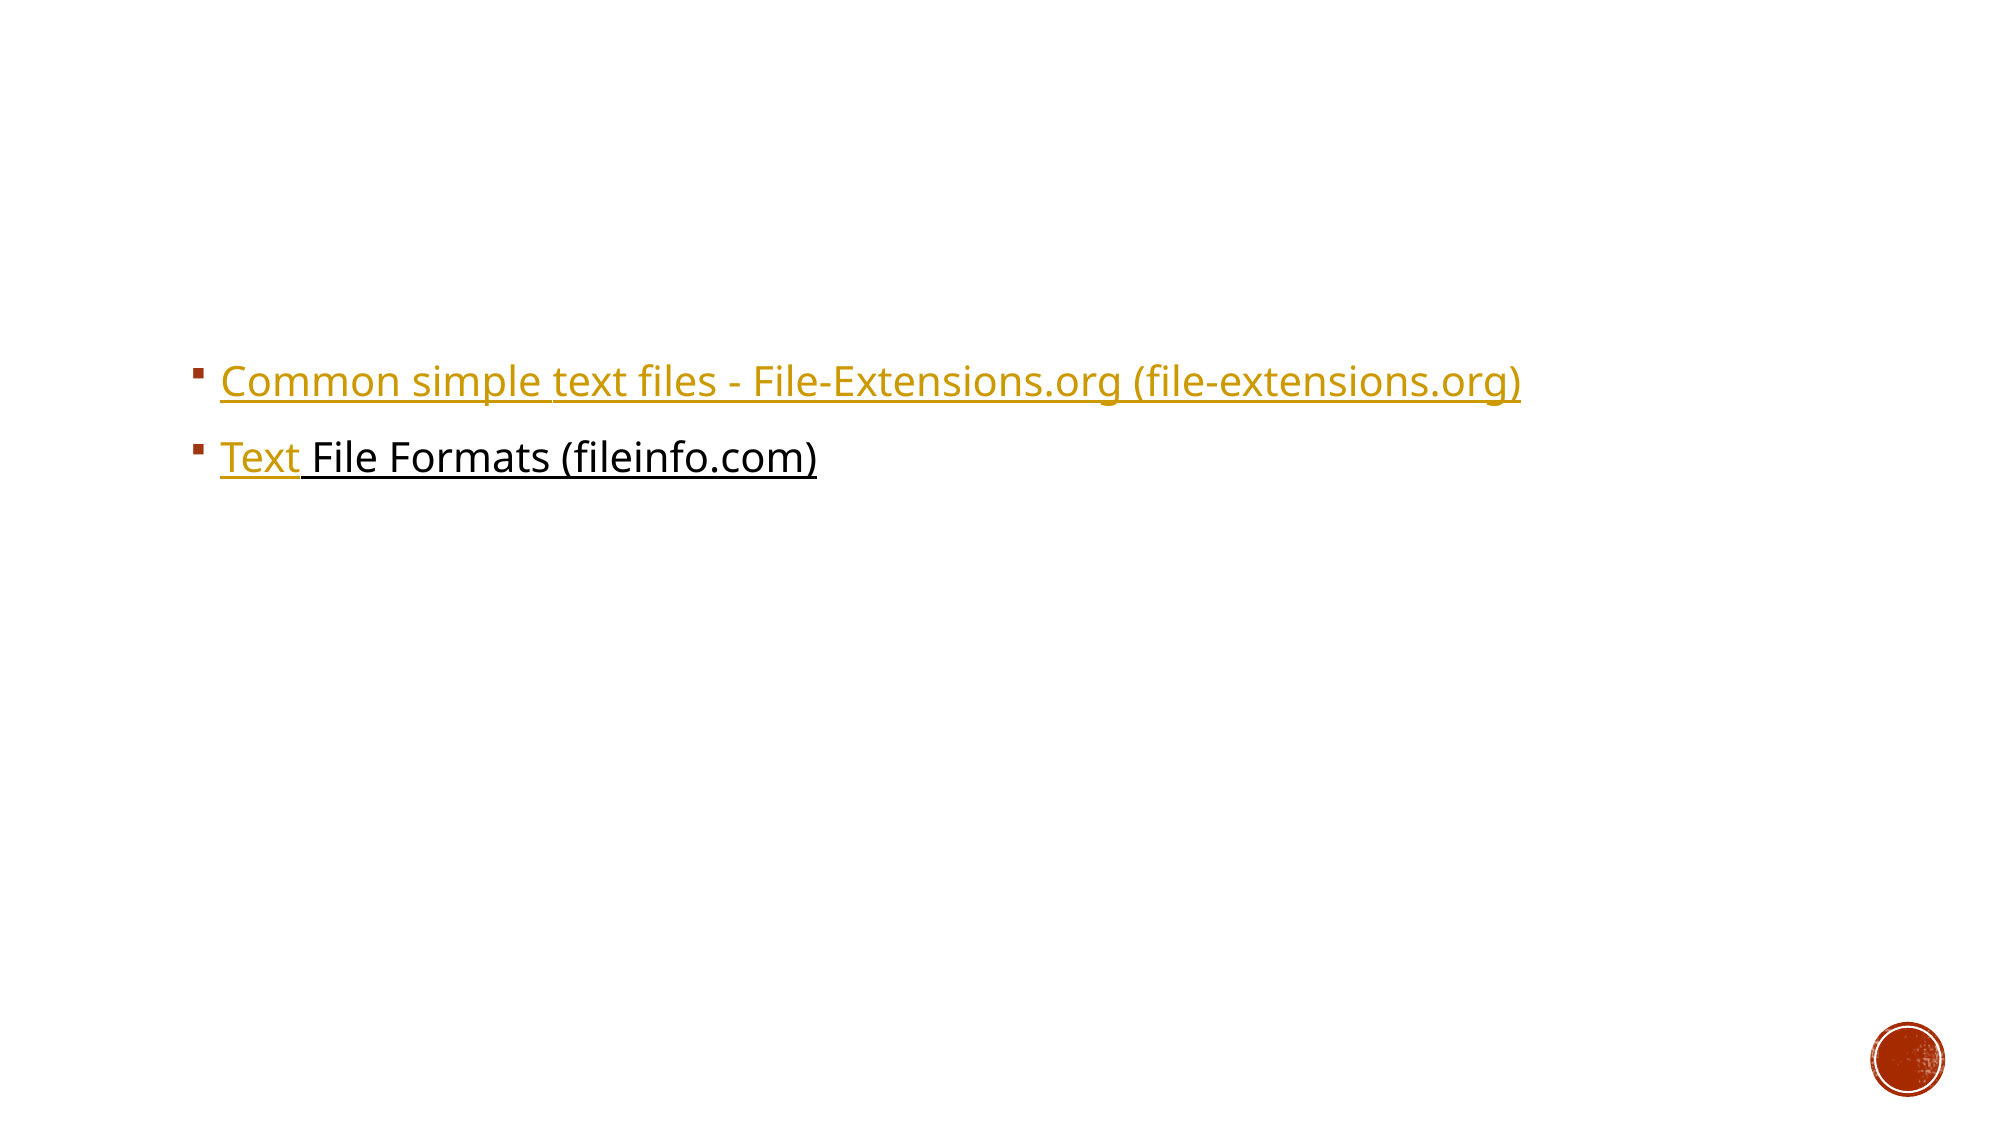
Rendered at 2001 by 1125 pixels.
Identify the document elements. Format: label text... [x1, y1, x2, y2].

list Common simple text files - File-Extensions.org (file-extensions.org) Text File Formats (fileinfo.com) [175, 348, 1826, 1013]
